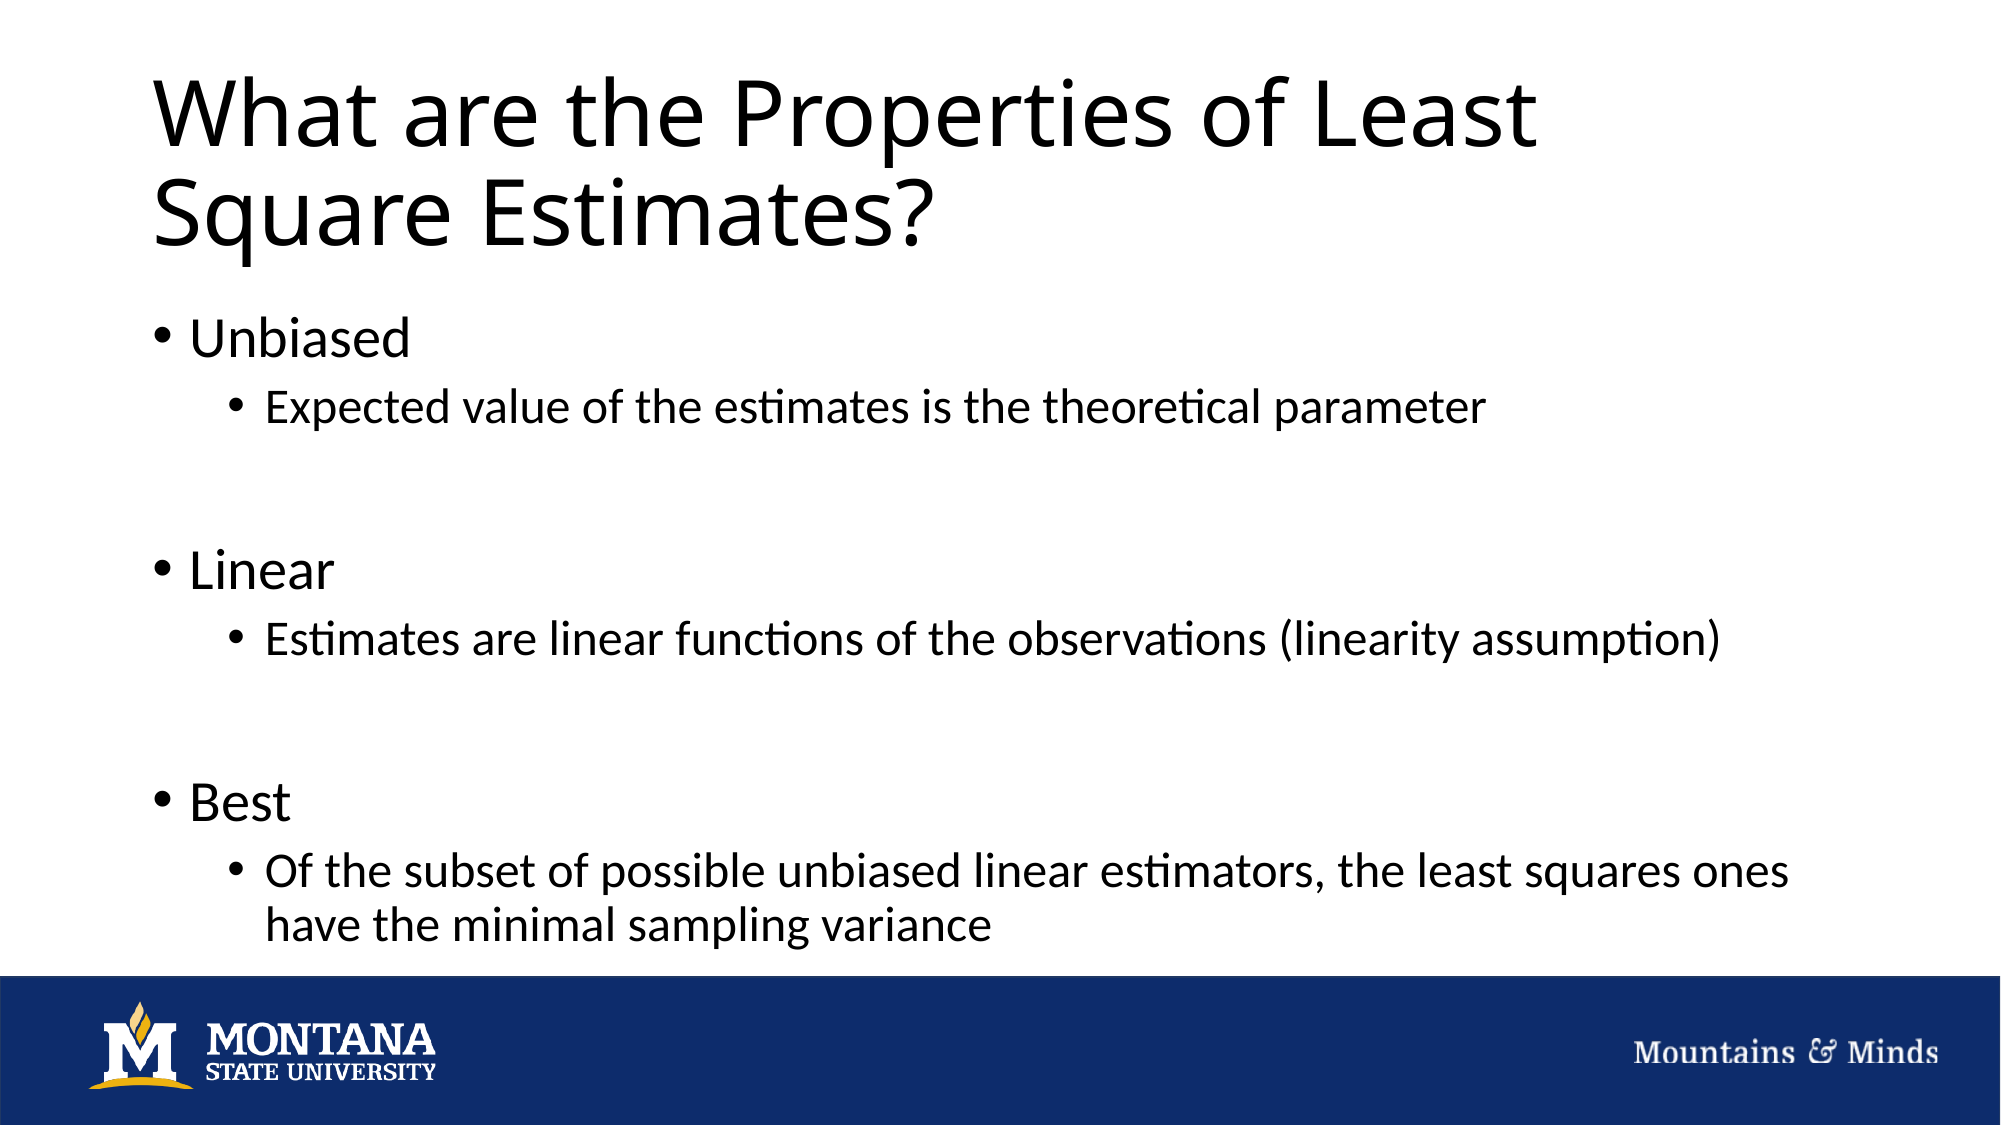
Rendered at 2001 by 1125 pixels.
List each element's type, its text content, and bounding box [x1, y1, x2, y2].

title What are the Properties of Least Square Estimates? [137, 59, 1863, 278]
list Unbiased Expected value of the estimates is the theoretical parameter Linear Estimates are linear functions of the observations (linearity assumption) Best Of the subset of possible unbiased linear estimators, the least squares ones have the minimal sampling variance [137, 299, 1863, 1014]
